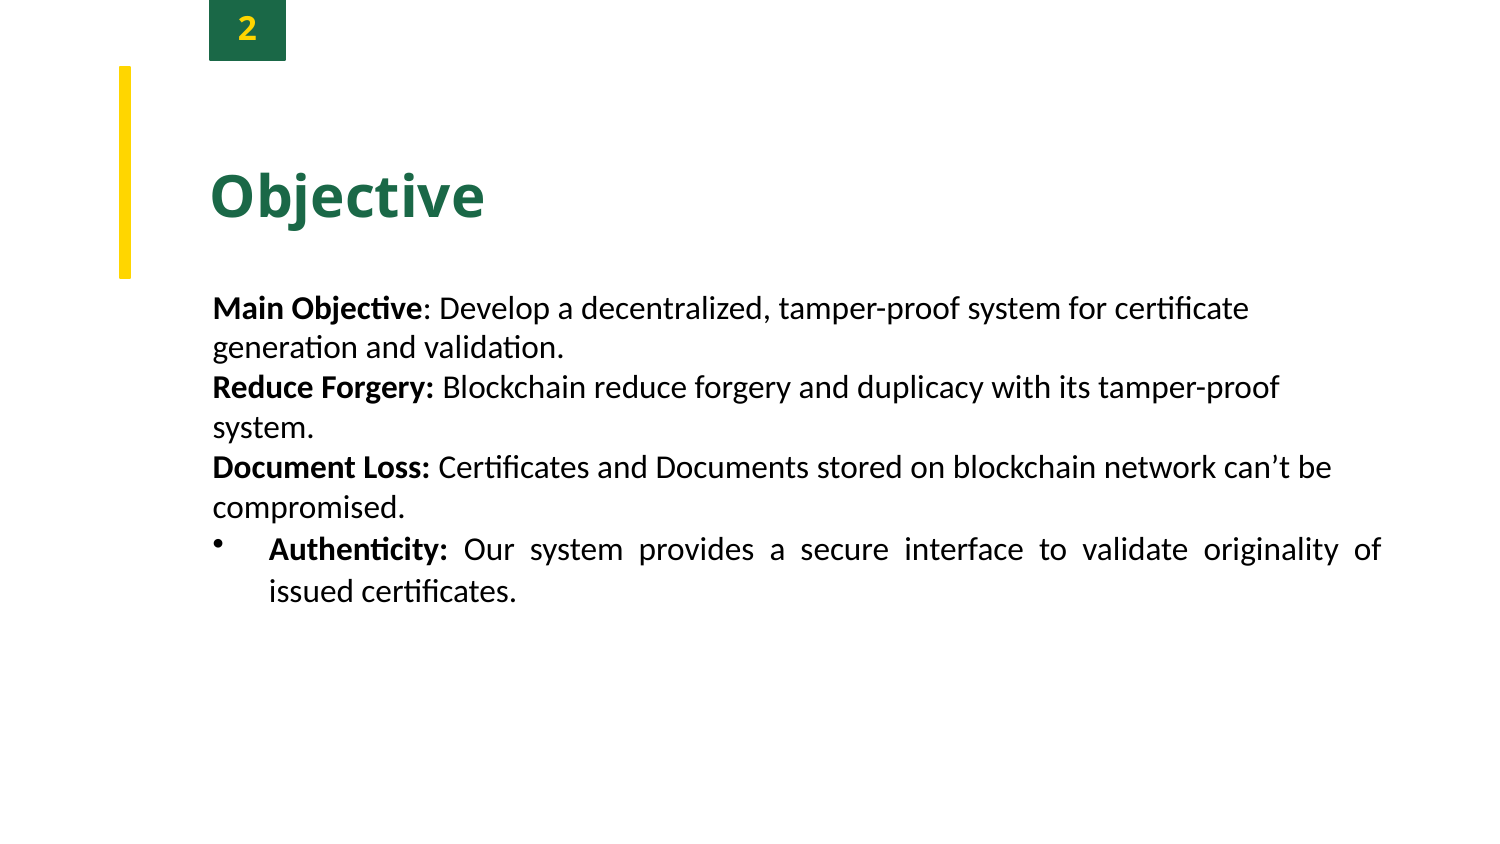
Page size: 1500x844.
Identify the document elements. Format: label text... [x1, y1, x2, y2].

text_box Main Objective: Develop a decentralized, tamper-proof system for certificate generation and validation. Reduce Forgery: Blockchain reduce forgery and duplicacy with its tamper-proof system. Document Loss: Certificates and Documents stored on blockchain network can’t be compromised. Authenticity: Our system provides a secure interface to validate originality of issued certificates. [197, 278, 1398, 633]
text_box 2 [209, 0, 285, 60]
text_box Objective [194, 151, 1395, 237]
text_box [119, 67, 131, 279]
